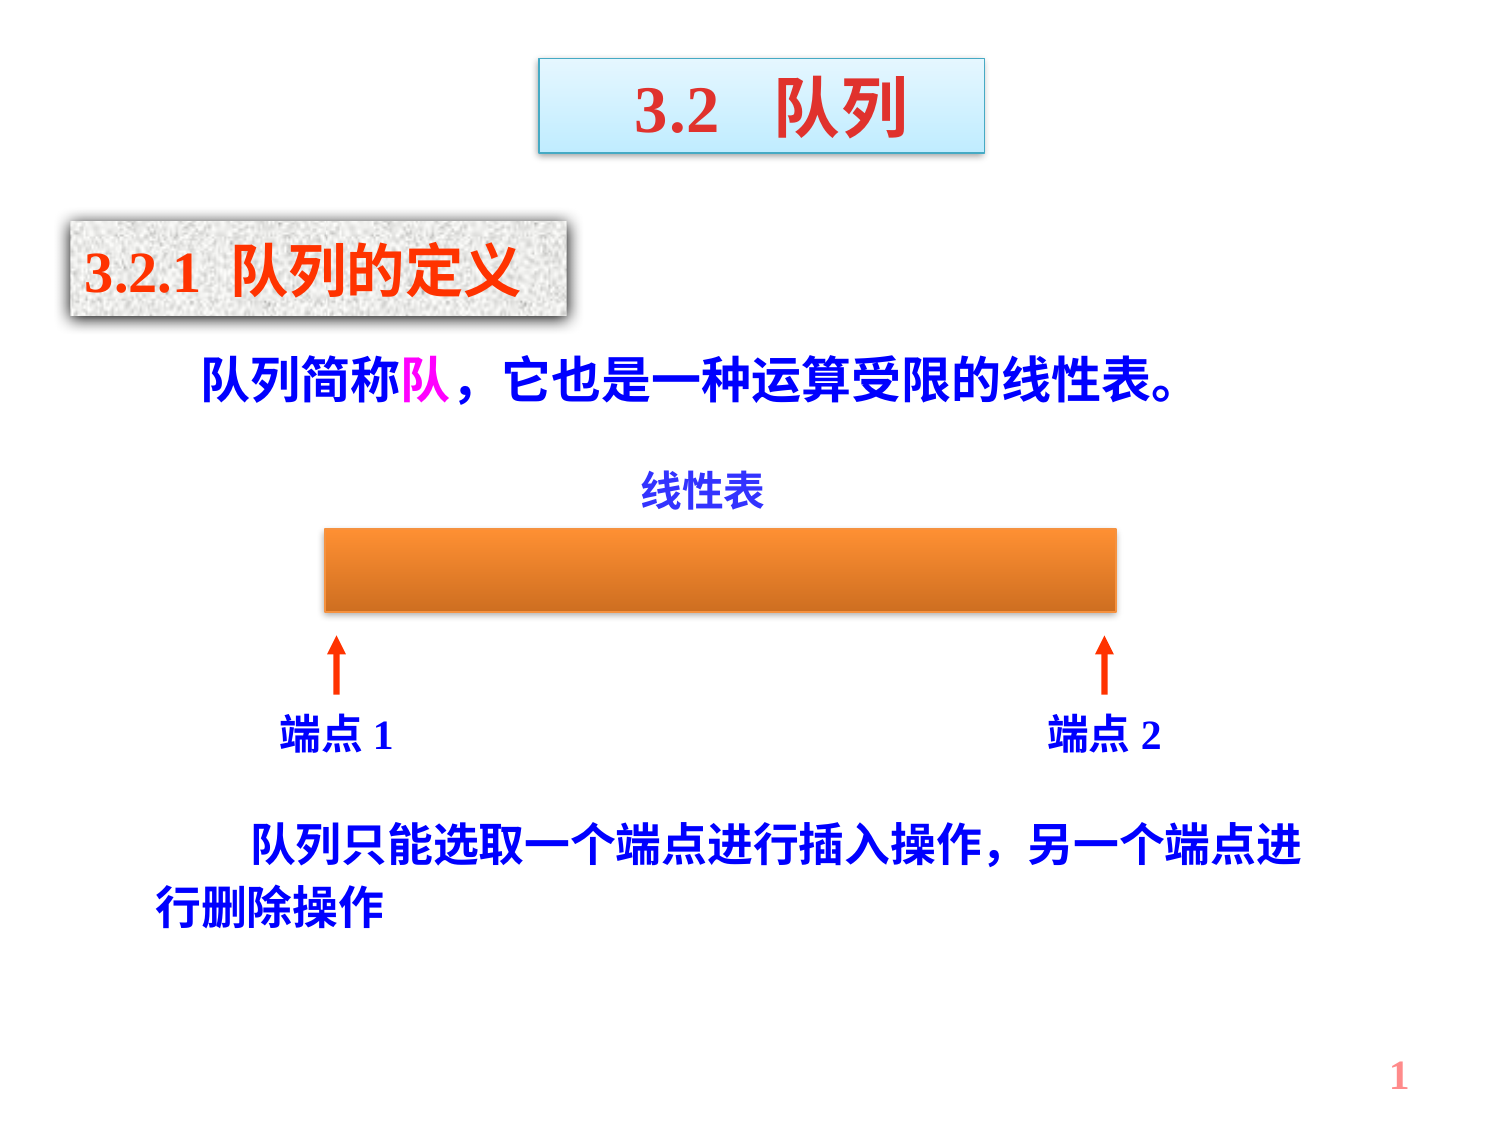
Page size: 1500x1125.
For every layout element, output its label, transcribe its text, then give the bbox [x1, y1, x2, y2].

slide_number 1 [1074, 1042, 1425, 1103]
text_box [324, 528, 1117, 613]
text_box 3.2.1 队列的定义 [70, 221, 567, 316]
text_box 队列只能选取一个端点进行插入操作，另一个端点进行删除操作 [140, 801, 1360, 941]
text_box 3.2 队列 [538, 58, 985, 154]
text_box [241, 635, 1200, 767]
text_box 队列简称队，它也是一种运算受限的线性表。 [117, 316, 1278, 482]
text_box 线性表 [550, 457, 856, 522]
